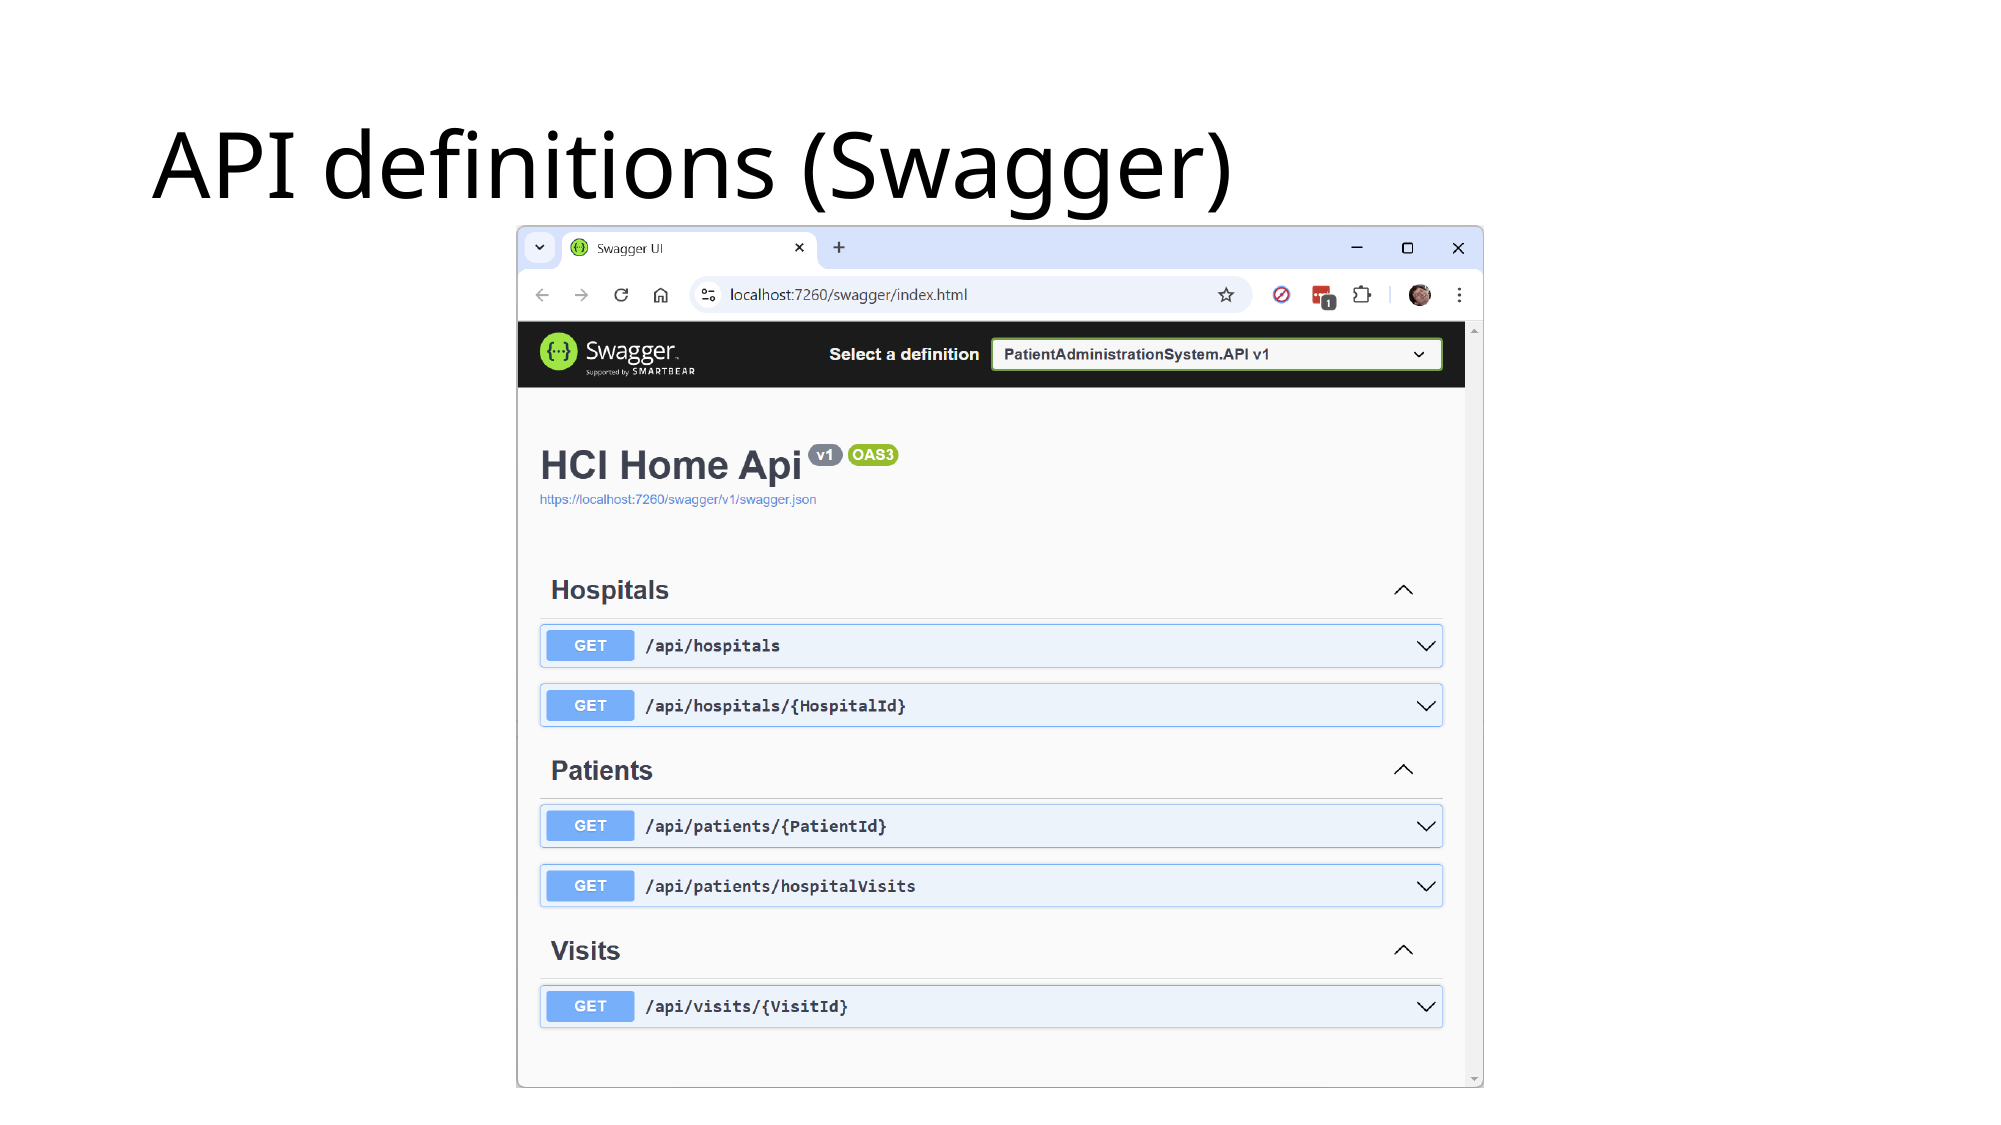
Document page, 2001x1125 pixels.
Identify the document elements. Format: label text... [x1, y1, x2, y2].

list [515, 224, 1484, 1088]
title API definitions (Swagger) [137, 59, 1863, 278]
